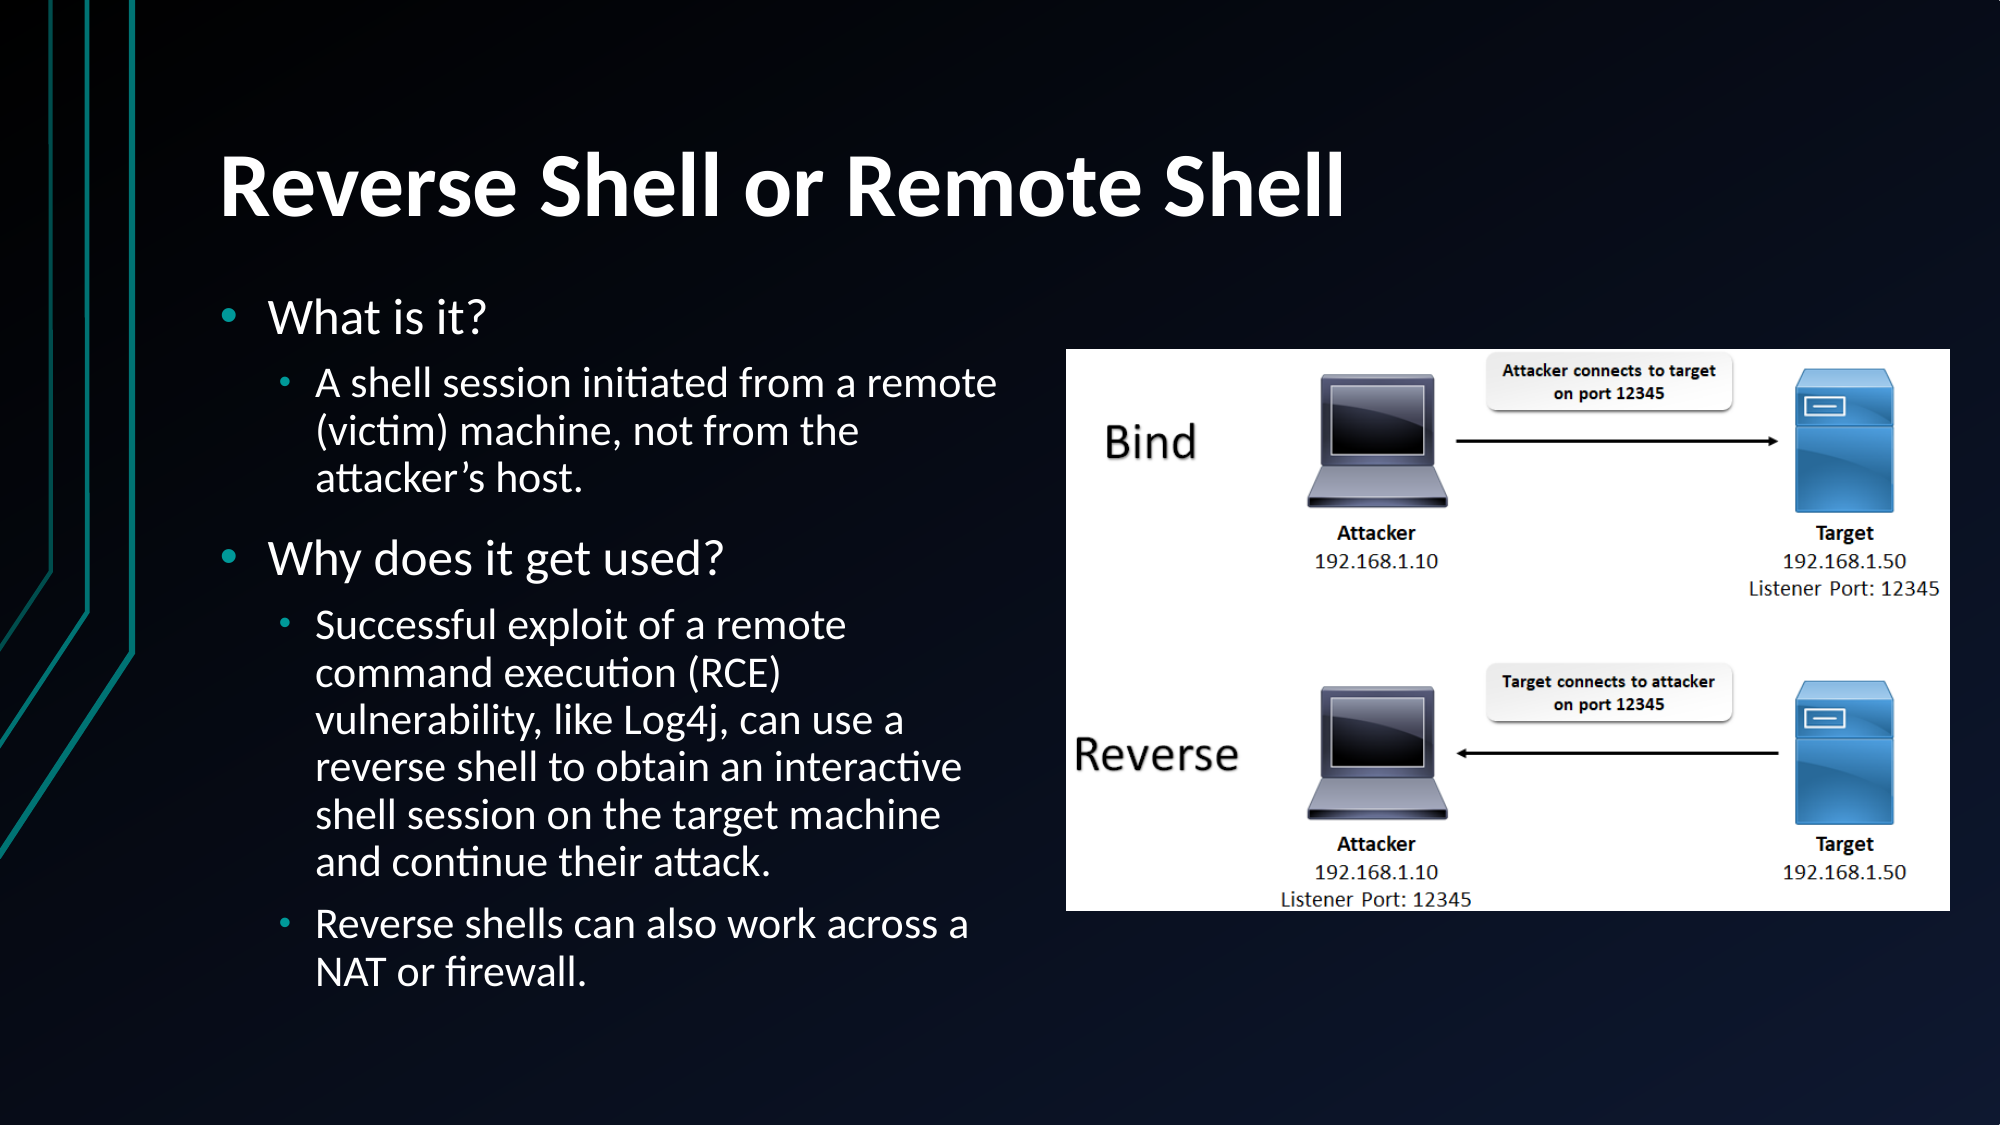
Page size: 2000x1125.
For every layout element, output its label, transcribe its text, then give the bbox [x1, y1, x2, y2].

list What is it? A shell session initiated from a remote (victim) machine, not from the attacker’s host. Why does it get used? Successful exploit of a remote command execution (RCE) vulnerability, like Log4j, can use a reverse shell to obtain an interactive shell session on the target machine and continue their attack. Reverse shells can also work across a NAT or firewall. [199, 279, 1033, 1013]
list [1066, 349, 1951, 911]
title Reverse Shell or Remote Shell [199, 45, 1900, 246]
